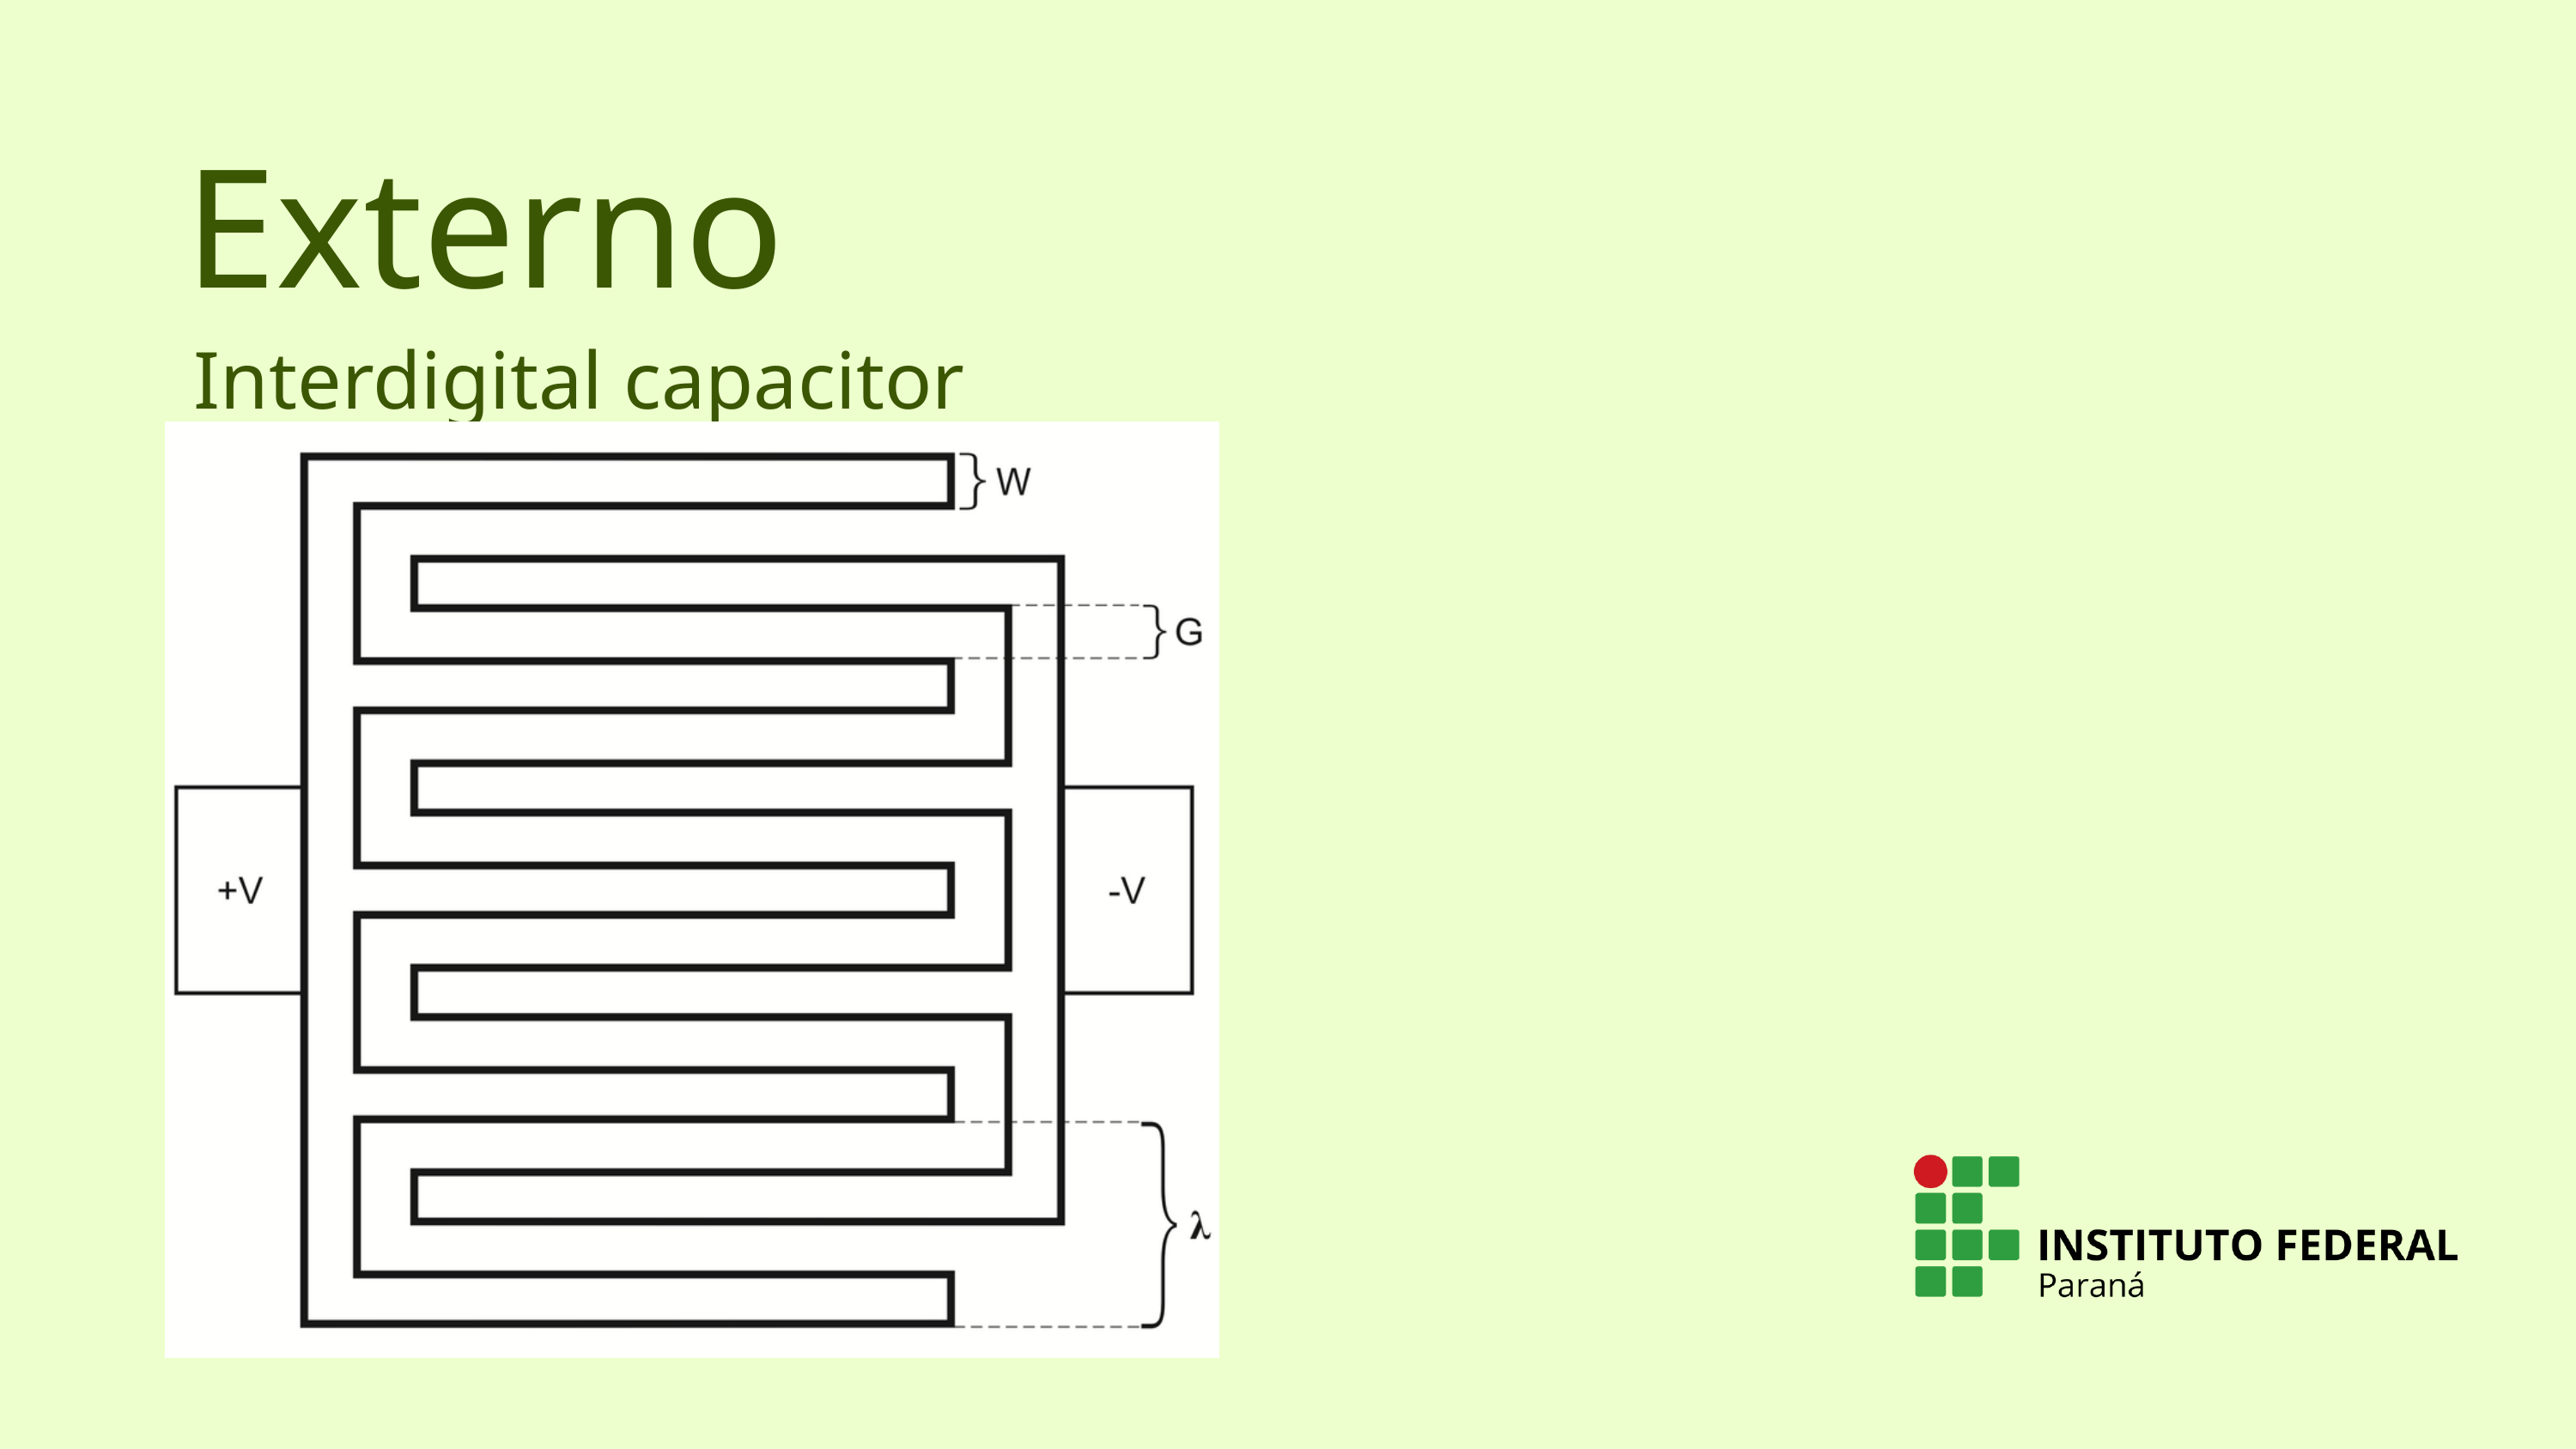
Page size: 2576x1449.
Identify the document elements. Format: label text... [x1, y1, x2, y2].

picture [165, 421, 1219, 1358]
text_box [1911, 1084, 2458, 1367]
text_box Externo [165, 90, 805, 194]
text_box Interdigital capacitor [0, 194, 1245, 425]
